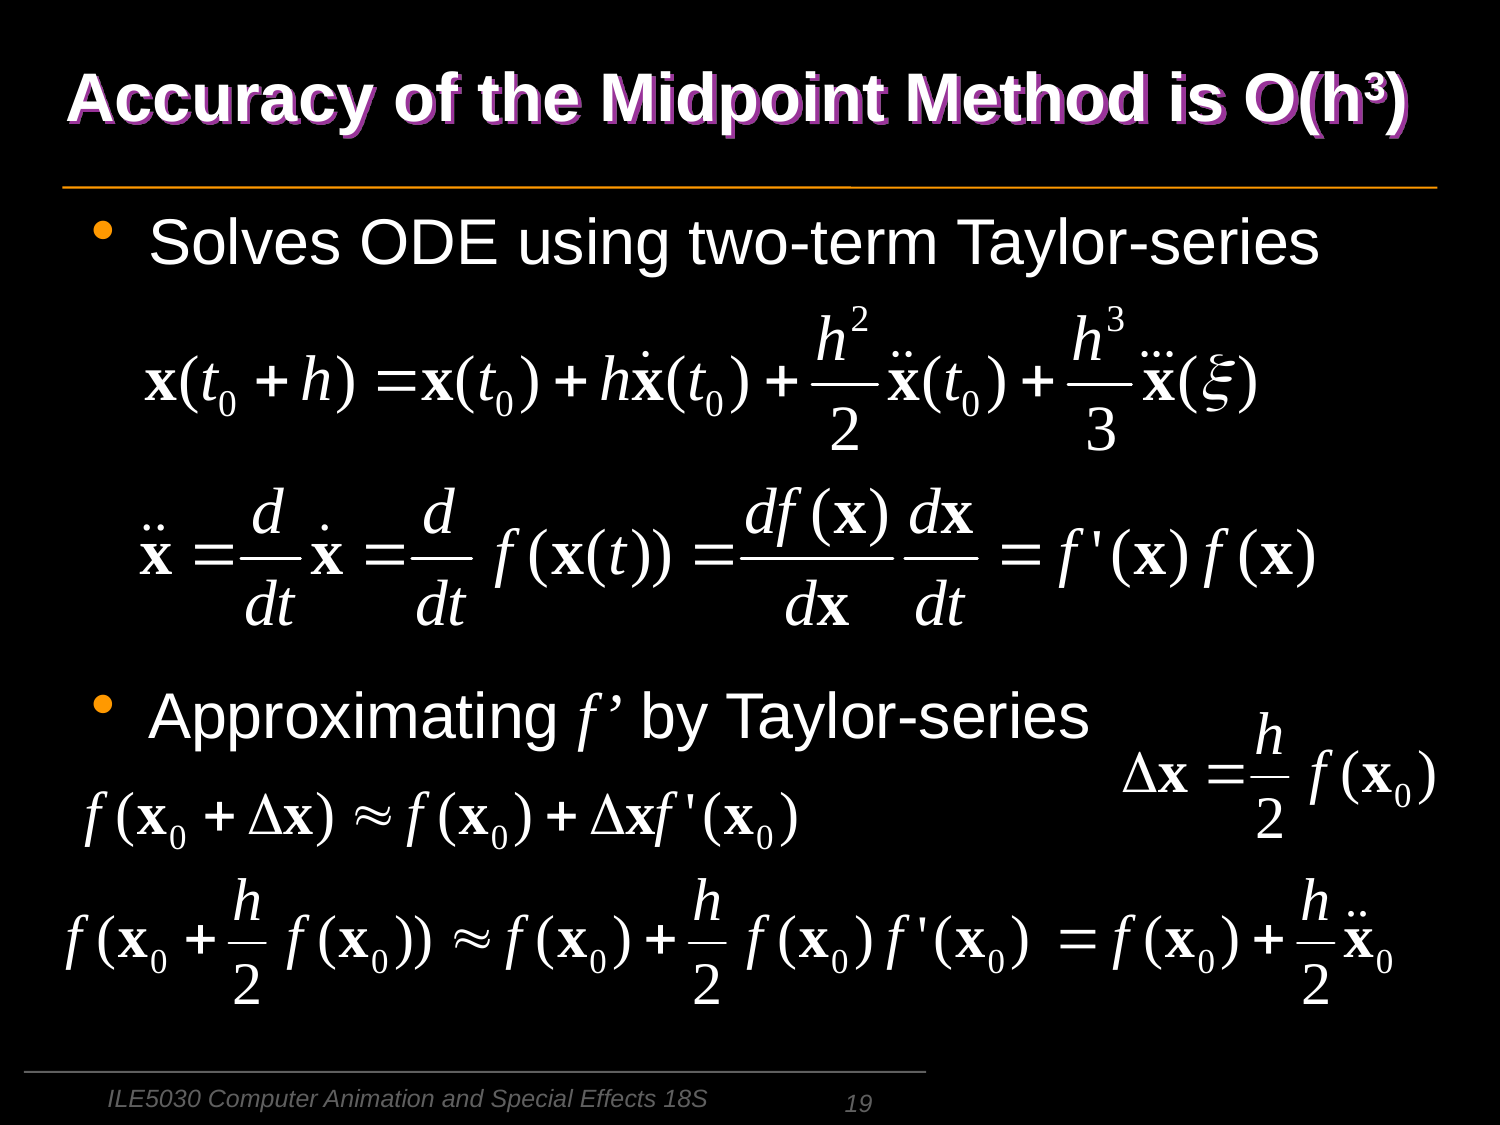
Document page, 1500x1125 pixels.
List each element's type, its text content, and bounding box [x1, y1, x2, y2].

list Solves ODE using two-term Taylor-series Approximating f’ by Taylor-series [76, 860, 1427, 1035]
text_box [1112, 696, 1447, 851]
list Solves ODE using two-term Taylor-series Approximating f’ by Taylor-series [76, 184, 1427, 862]
footer ILE5030 Computer Animation and Special Effects 18S [92, 1074, 838, 1125]
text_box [135, 287, 1270, 463]
title Accuracy of the Midpoint Method is O(h3) [50, 0, 1425, 188]
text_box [130, 471, 1326, 638]
slide_number 19 [537, 1084, 888, 1125]
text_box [45, 862, 1038, 1017]
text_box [1045, 862, 1404, 1017]
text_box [64, 773, 807, 860]
